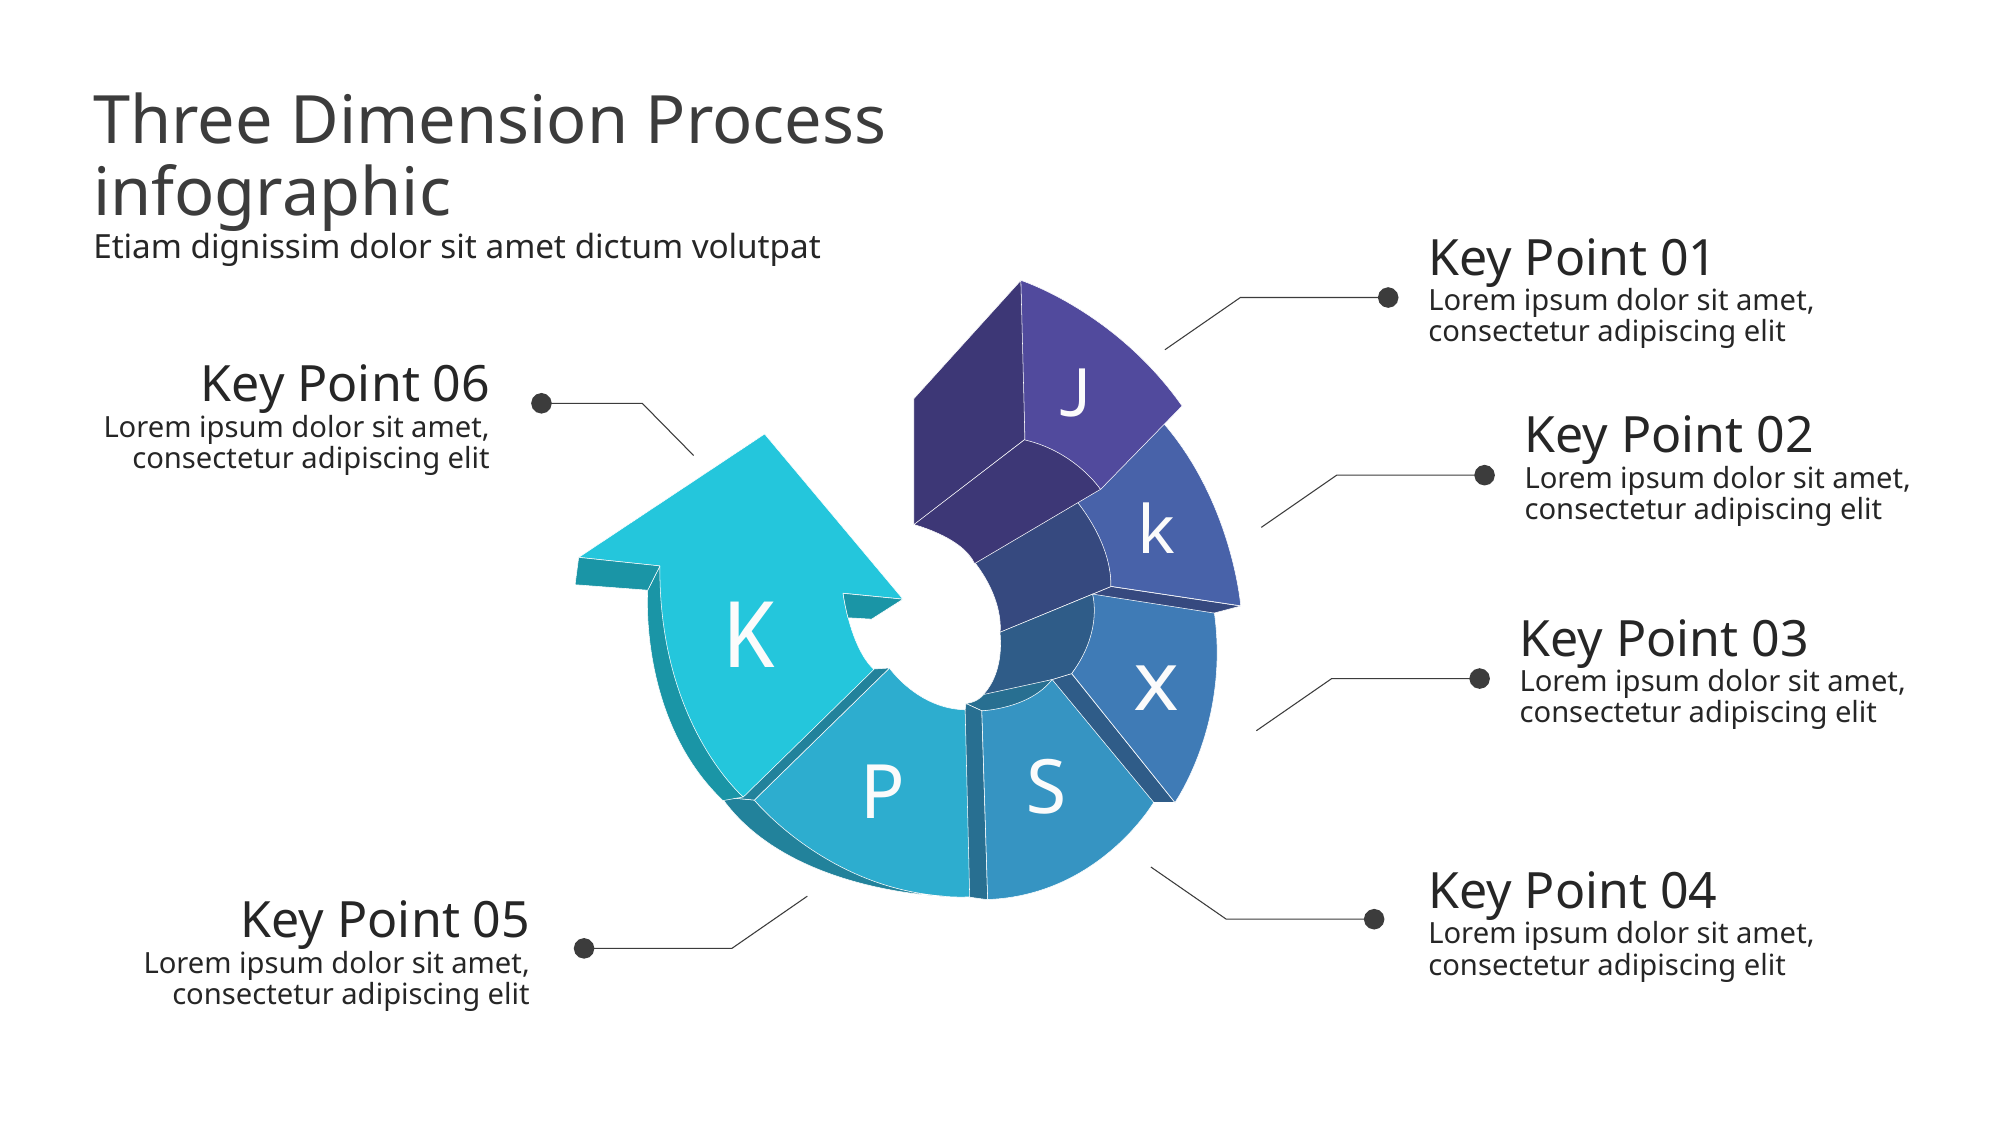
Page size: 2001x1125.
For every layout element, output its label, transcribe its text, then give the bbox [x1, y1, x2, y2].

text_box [971, 594, 1230, 803]
text_box [573, 907, 793, 959]
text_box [968, 412, 1241, 671]
text_box [1154, 867, 1385, 930]
text_box Key Point 02 Lorem ipsum dolor sit amet, consectetur adipiscing elit [1484, 402, 1977, 536]
text_box [1260, 464, 1484, 528]
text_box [721, 667, 970, 907]
text_box Three Dimension Process infographic Etiam dignissim dolor sit amet dictum volutpat [78, 79, 1235, 214]
text_box Key Point 04 Lorem ipsum dolor sit amet, consectetur adipiscing elit [1388, 858, 1880, 992]
text_box Key Point 01 Lorem ipsum dolor sit amet, consectetur adipiscing elit [1388, 224, 1880, 358]
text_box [913, 280, 1183, 564]
text_box [531, 392, 673, 433]
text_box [575, 433, 903, 801]
text_box [1183, 287, 1388, 346]
text_box Key Point 06 Lorem ipsum dolor sit amet, consectetur adipiscing elit [38, 351, 530, 485]
text_box Key Point 03 Lorem ipsum dolor sit amet, consectetur adipiscing elit [1479, 605, 1972, 739]
text_box [1256, 668, 1479, 732]
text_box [970, 679, 1154, 900]
text_box Key Point 05 Lorem ipsum dolor sit amet, consectetur adipiscing elit [78, 887, 571, 1021]
